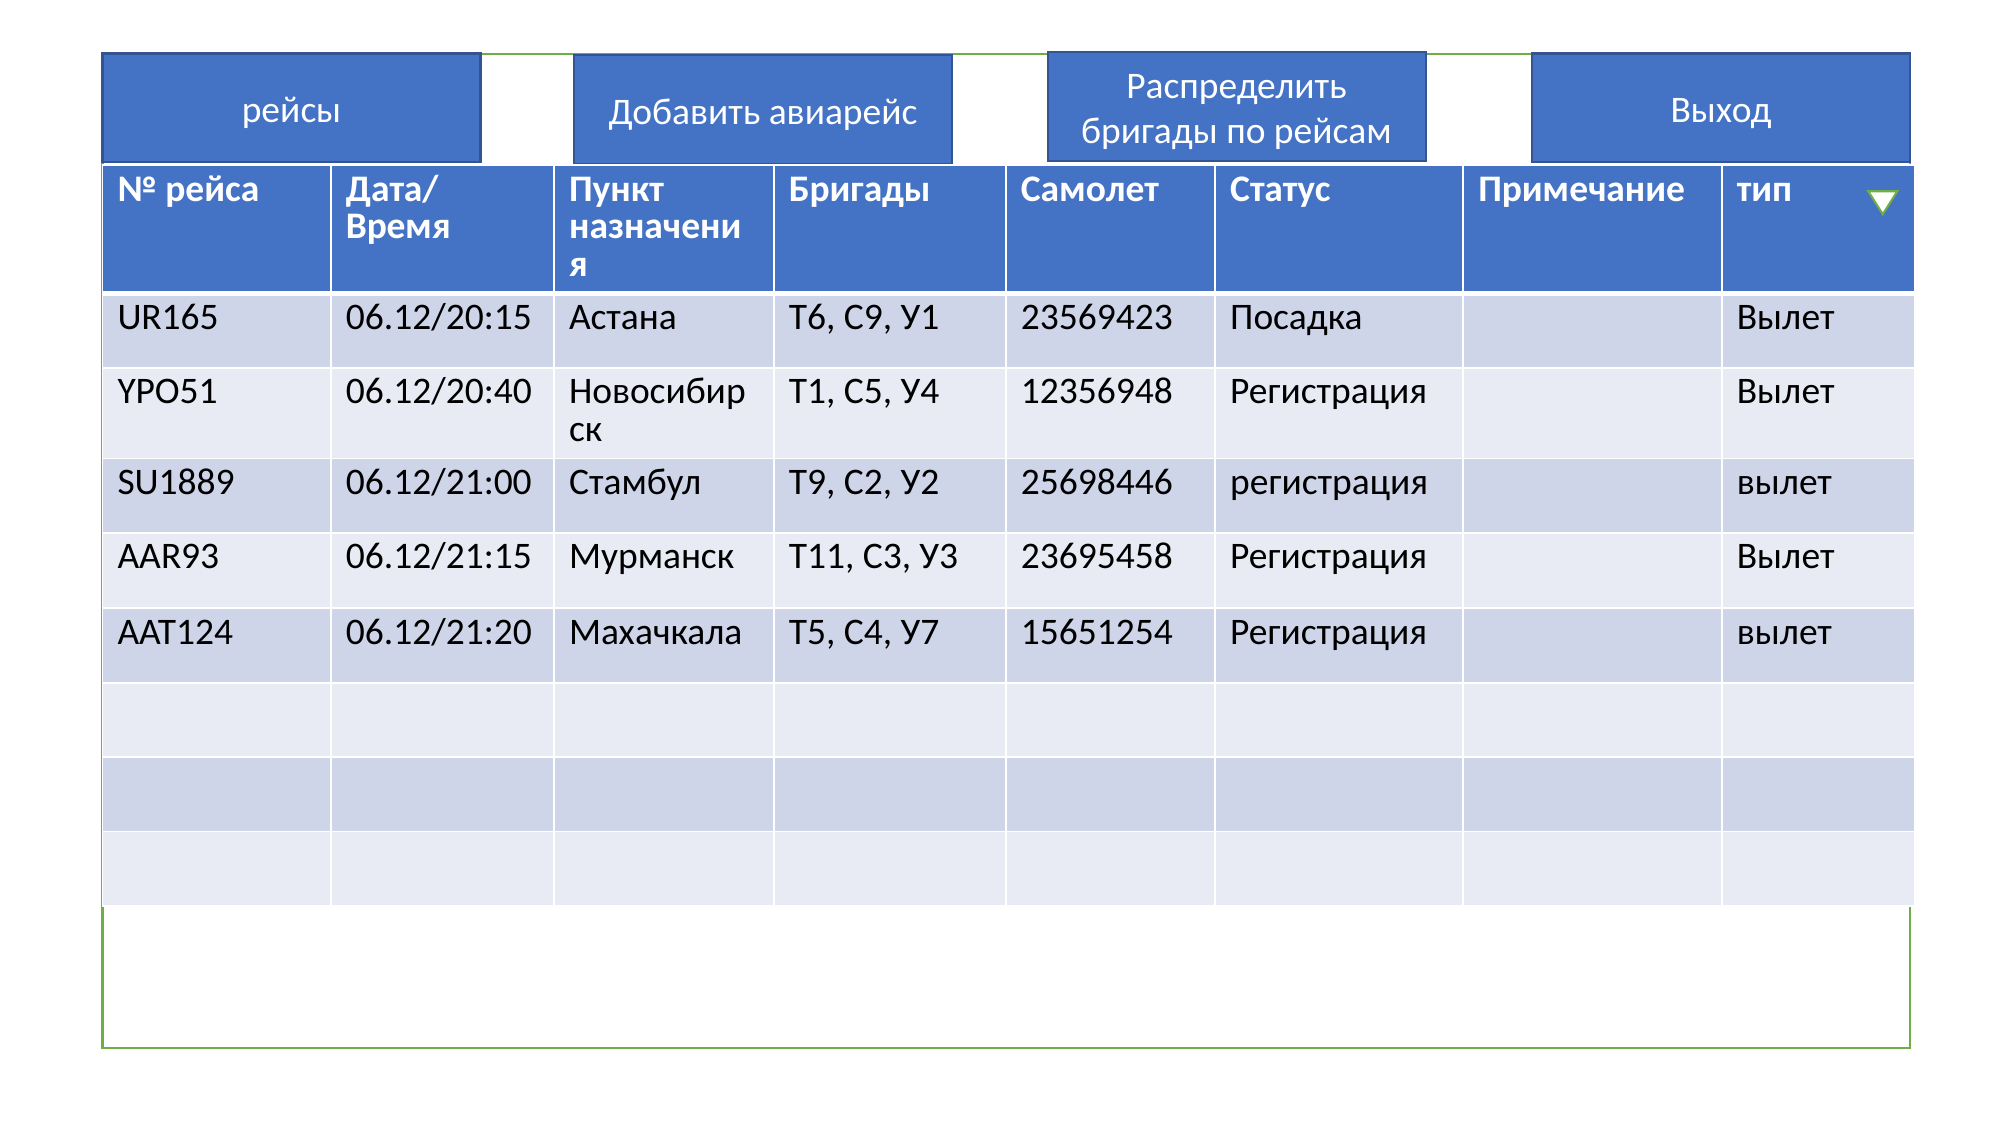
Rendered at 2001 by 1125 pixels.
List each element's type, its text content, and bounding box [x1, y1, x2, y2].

table_cell 25698446 [1007, 459, 1214, 532]
table_cell Вылет [1723, 296, 1914, 367]
table_cell [1007, 832, 1214, 905]
table_cell Вылет [1723, 369, 1914, 458]
text_box Распределить бригады по рейсам [1047, 51, 1427, 162]
table_cell Вылет [1723, 534, 1914, 607]
table_cell 23695458 [1007, 534, 1214, 607]
table_cell Регистрация [1216, 369, 1462, 458]
table_cell вылет [1723, 609, 1914, 682]
table_cell [332, 832, 553, 905]
table_cell Т6, С9, У1 [775, 296, 1005, 367]
table_cell Т11, С3, У3 [775, 534, 1005, 607]
table_cell [1007, 758, 1214, 831]
table_cell 23569423 [1007, 296, 1214, 367]
text_box Добавить авиарейс [573, 54, 953, 164]
table_cell [555, 758, 773, 831]
table_cell [1464, 832, 1721, 905]
table_header Бригады [775, 166, 1005, 291]
table_cell [1007, 684, 1214, 756]
table_cell 06.12/21:15 [332, 534, 553, 607]
table_cell [1464, 459, 1721, 532]
table_cell Махачкала [555, 609, 773, 682]
table_cell 15651254 [1007, 609, 1214, 682]
table_cell [775, 684, 1005, 756]
table_cell регистрация [1216, 459, 1462, 532]
table_cell [1216, 832, 1462, 905]
table_cell Регистрация [1216, 534, 1462, 607]
table_cell [1216, 758, 1462, 831]
table_header тип [1723, 166, 1914, 291]
table_header Пункт назначения [555, 166, 773, 291]
table_cell 12356948 [1007, 369, 1214, 458]
table_cell [103, 832, 330, 905]
table_cell [332, 684, 553, 756]
table_cell AAT124 [103, 609, 330, 682]
table_cell Мурманск [555, 534, 773, 607]
table_cell YPO51 [103, 369, 330, 458]
table_cell [103, 758, 330, 831]
table_cell [1464, 369, 1721, 458]
table_cell [1723, 684, 1914, 756]
table_cell [1723, 832, 1914, 905]
table_cell 06.12/20:15 [332, 296, 553, 367]
text_box [101, 53, 1911, 164]
table_cell [1464, 758, 1721, 831]
table_cell [1464, 534, 1721, 607]
table_cell Астана [555, 296, 773, 367]
table_cell UR165 [103, 296, 330, 367]
table_cell [1464, 684, 1721, 756]
table_header № рейса [103, 166, 330, 291]
table_cell Т1, С5, У4 [775, 369, 1005, 458]
table_cell Посадка [1216, 296, 1462, 367]
text_box Выход [1531, 52, 1911, 163]
table_header Примечание [1464, 166, 1721, 291]
table_cell [1464, 296, 1721, 367]
table_cell [1464, 609, 1721, 682]
table_cell 06.12/21:20 [332, 609, 553, 682]
table_cell [1216, 684, 1462, 756]
table_cell [555, 684, 773, 756]
table_cell [555, 832, 773, 905]
table_cell Стамбул [555, 459, 773, 532]
table_cell [775, 832, 1005, 905]
table_header Статус [1216, 166, 1462, 291]
table_cell 06.12/20:40 [332, 369, 553, 458]
table_cell AAR93 [103, 534, 330, 607]
table_cell Т5, С4, У7 [775, 609, 1005, 682]
table_cell 06.12/21:00 [332, 459, 553, 532]
table_cell [1723, 758, 1914, 831]
table_cell Новосибирск [555, 369, 773, 458]
table_cell Т9, С2, У2 [775, 459, 1005, 532]
table_header Самолет [1007, 166, 1214, 291]
table_cell [332, 758, 553, 831]
table_cell [775, 758, 1005, 831]
table_cell SU1889 [103, 459, 330, 532]
text_box [101, 906, 1911, 1049]
table_cell [103, 684, 330, 756]
text_box [1866, 190, 1900, 217]
table_header Дата/Время [332, 166, 553, 291]
table_cell Регистрация [1216, 609, 1462, 682]
table_cell вылет [1723, 459, 1914, 532]
text_box рейсы [101, 52, 482, 163]
